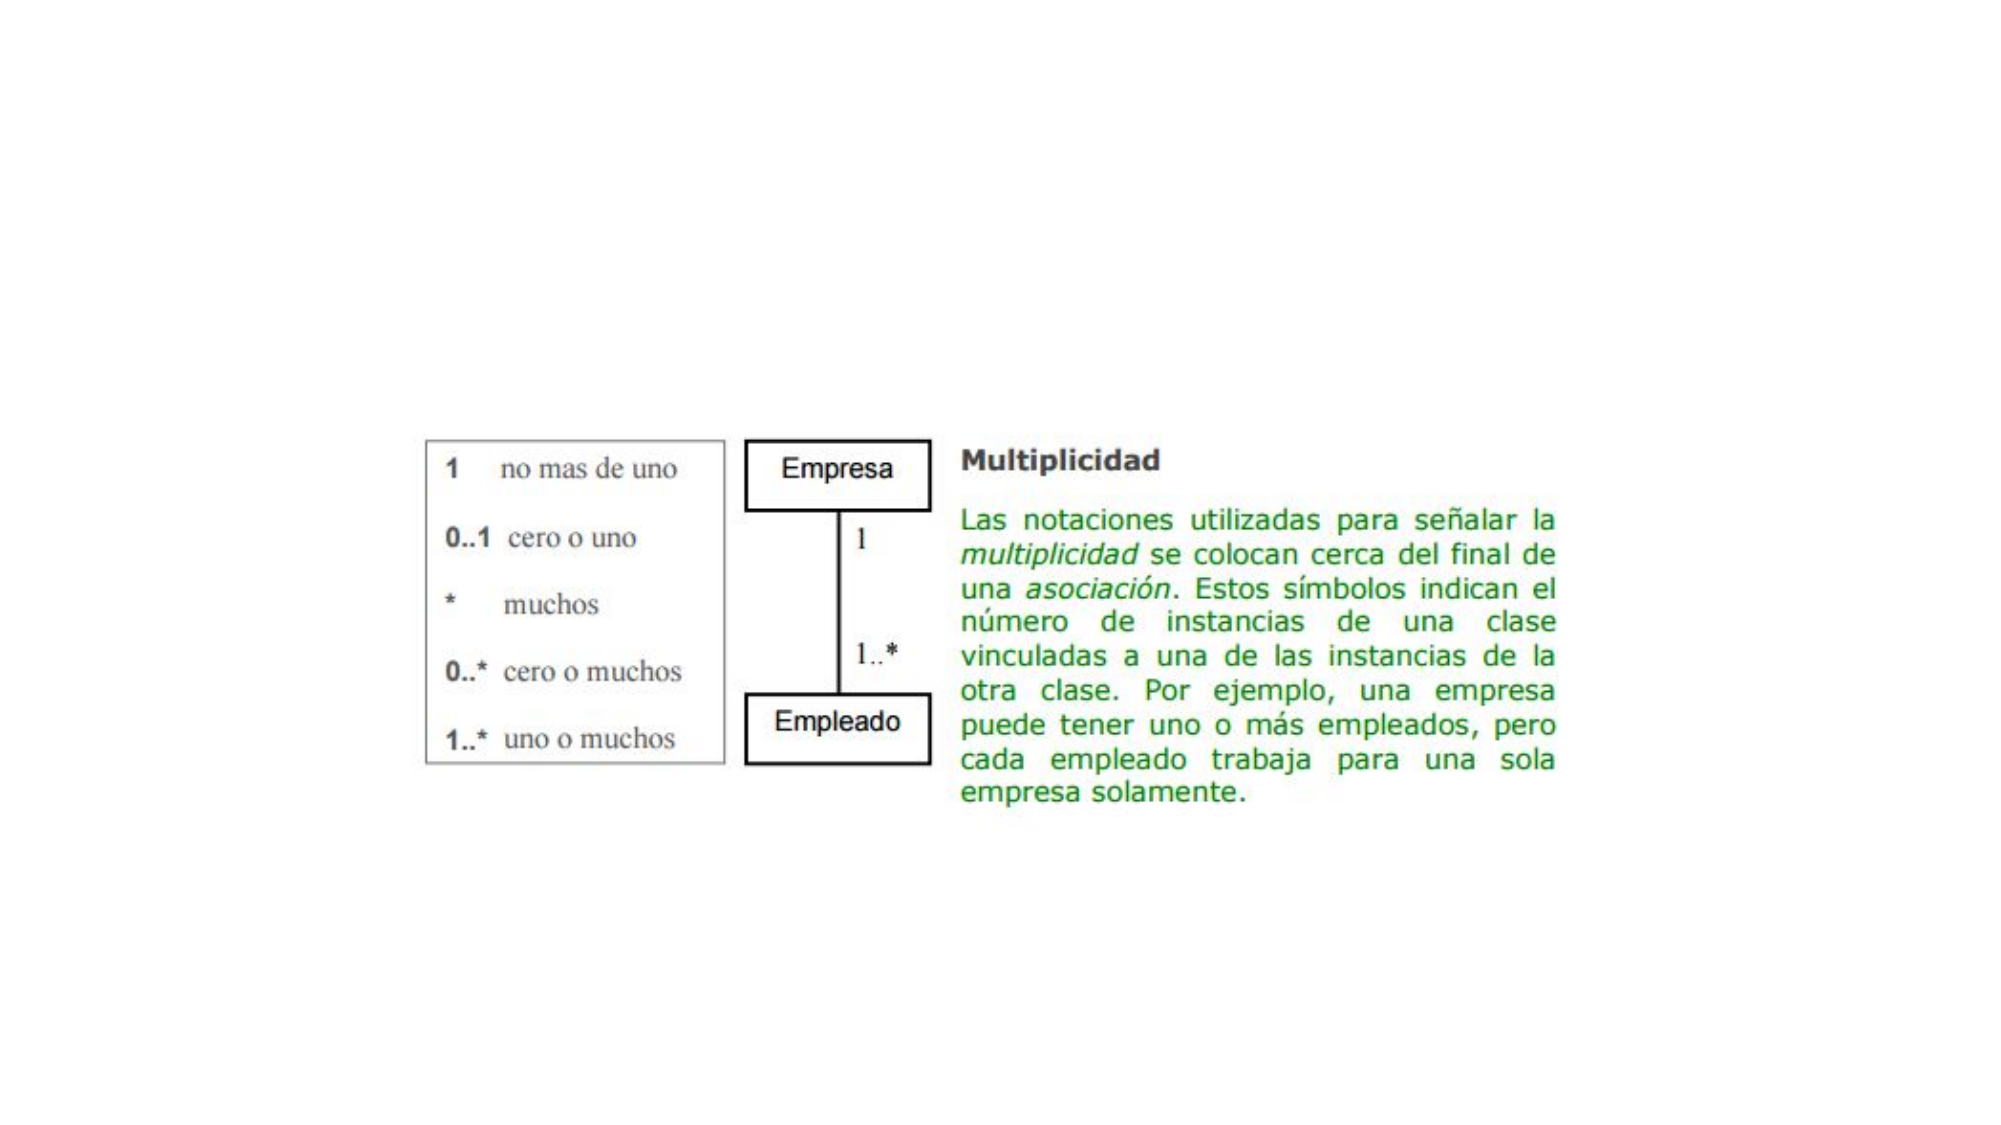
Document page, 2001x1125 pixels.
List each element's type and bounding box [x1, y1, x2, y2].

list [397, 373, 1641, 848]
